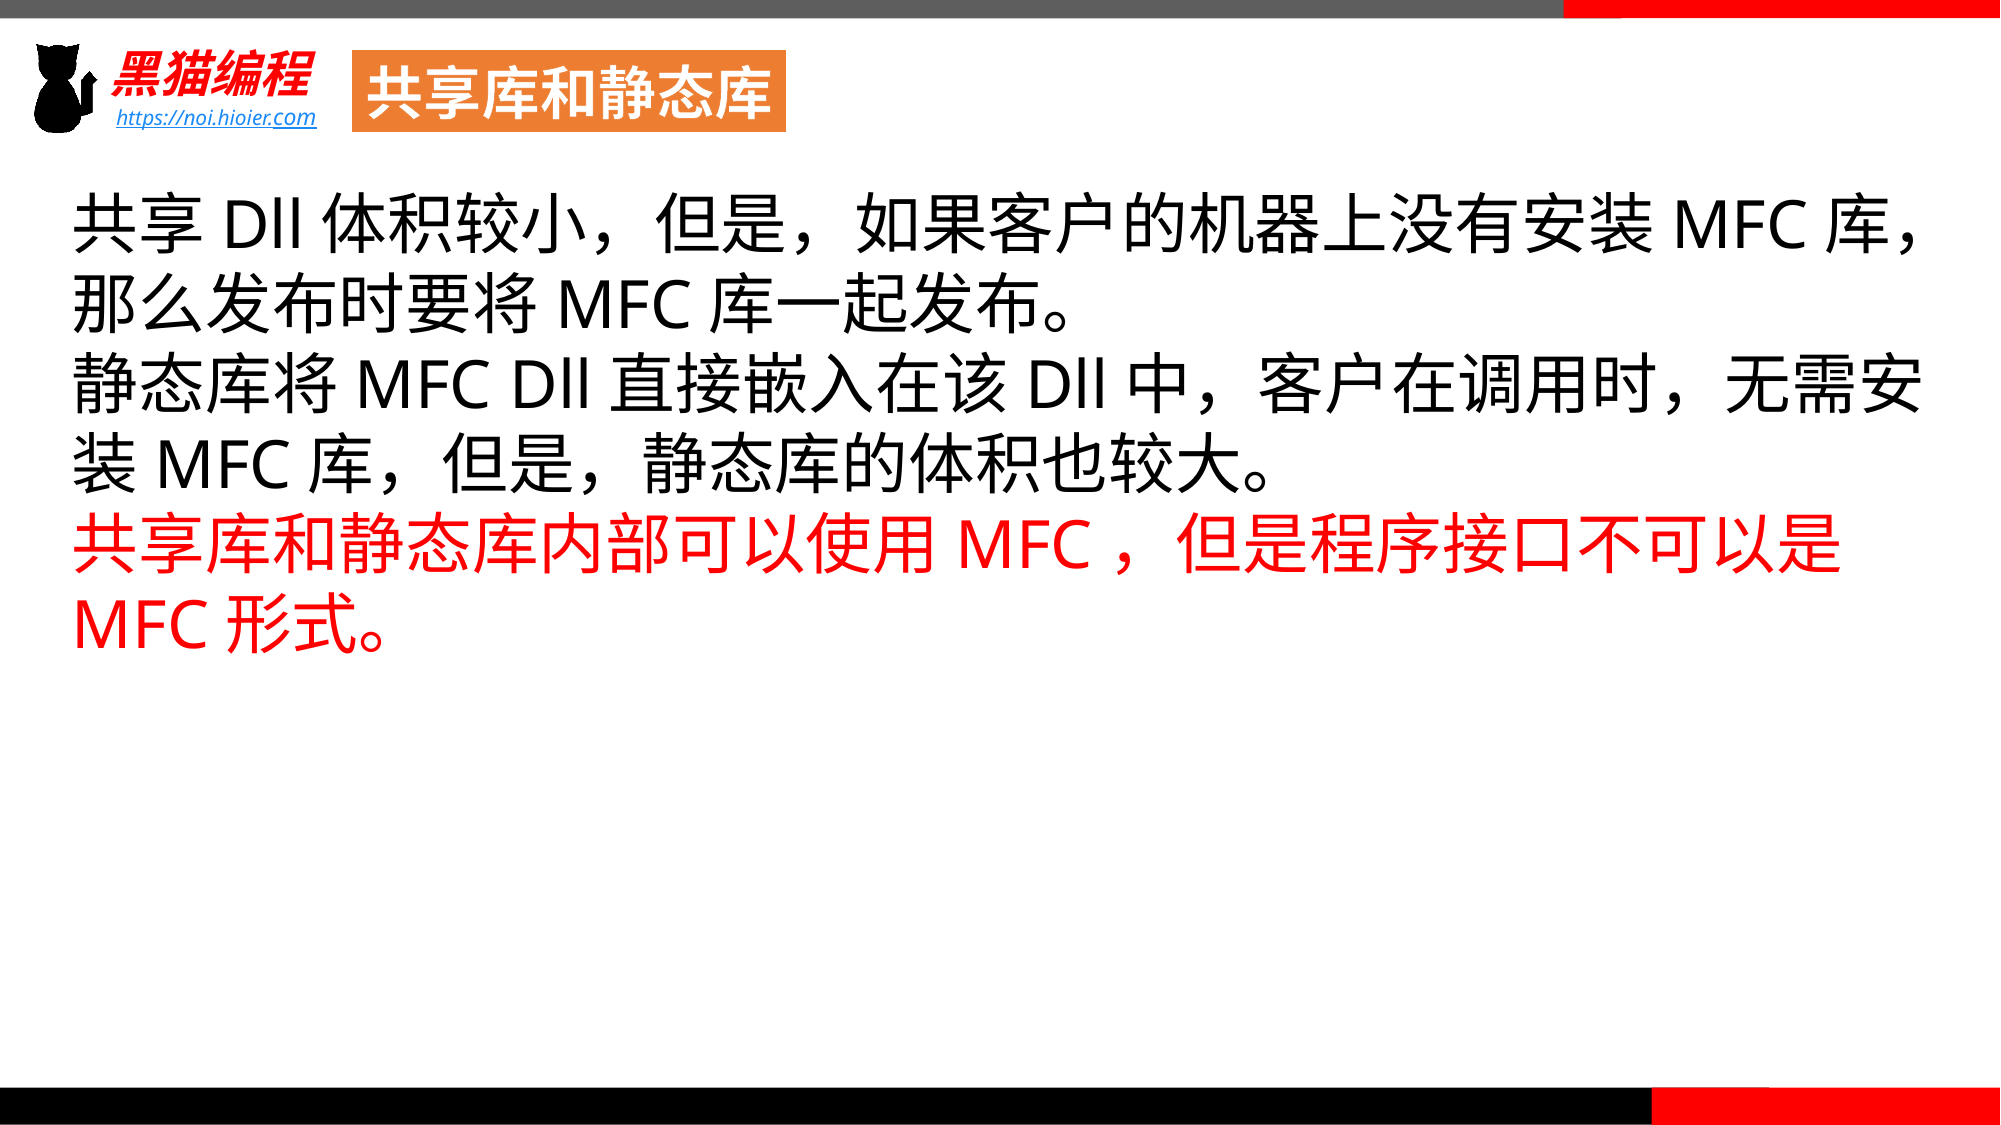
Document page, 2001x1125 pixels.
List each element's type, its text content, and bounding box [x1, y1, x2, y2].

text_box 共享Dll体积较小，但是，如果客户的机器上没有安装MFC库， 那么发布时要将MFC库一起发布。 静态库将MFC Dll直接嵌入在该Dll中，客户在调用时，无需安 装MFC库，但是，静态库的体积也较大。 共享库和静态库内部可以使用MFC，但是程序接口不可以是 MFC形式。 [57, 174, 1974, 670]
text_box 共享库和静态库 [348, 47, 789, 135]
picture [21, 44, 110, 133]
